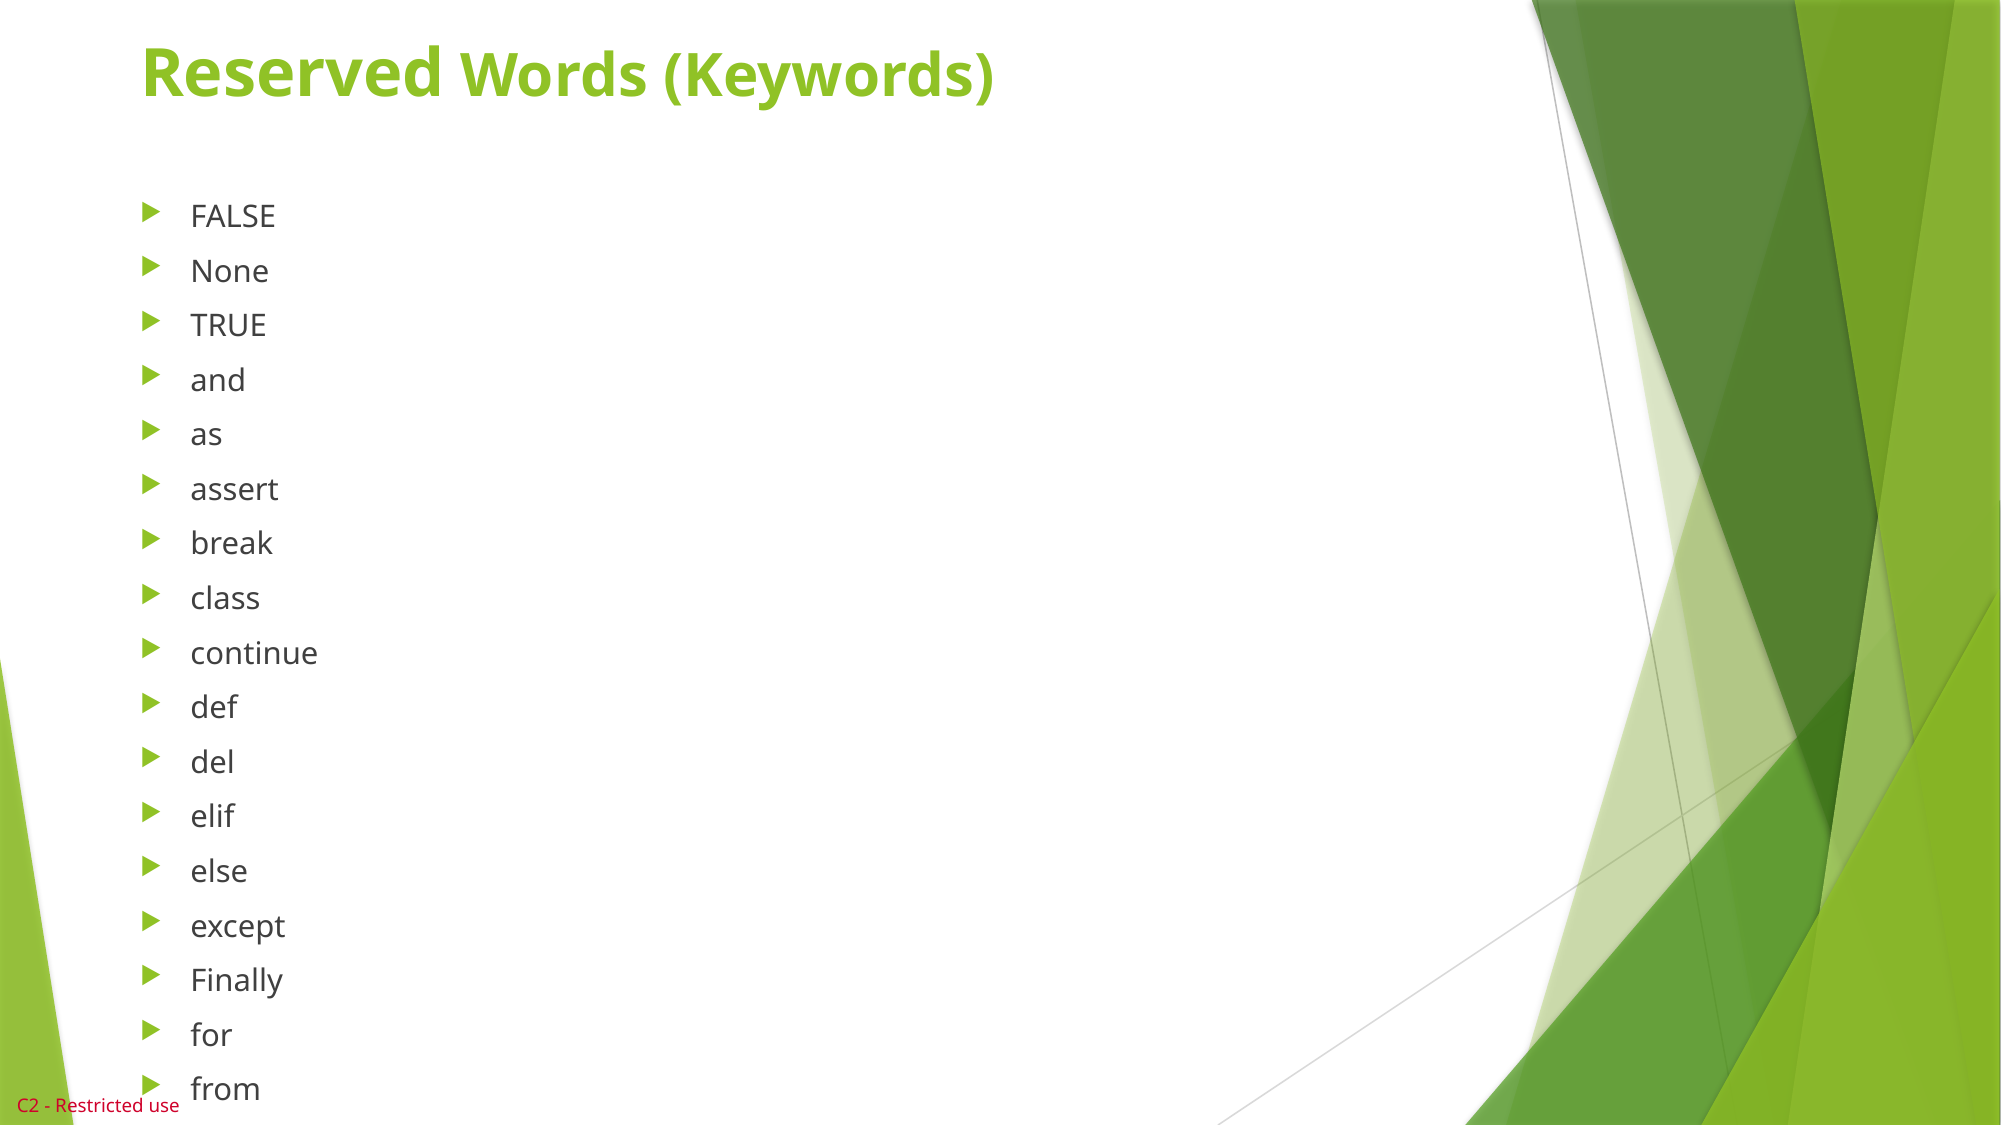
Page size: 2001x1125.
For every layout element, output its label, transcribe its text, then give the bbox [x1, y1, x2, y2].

list FALSE None TRUE and as assert break class continue def del elif else except Finally for from global [125, 189, 1863, 1125]
title Reserved Words (Keywords) [125, 21, 1522, 189]
